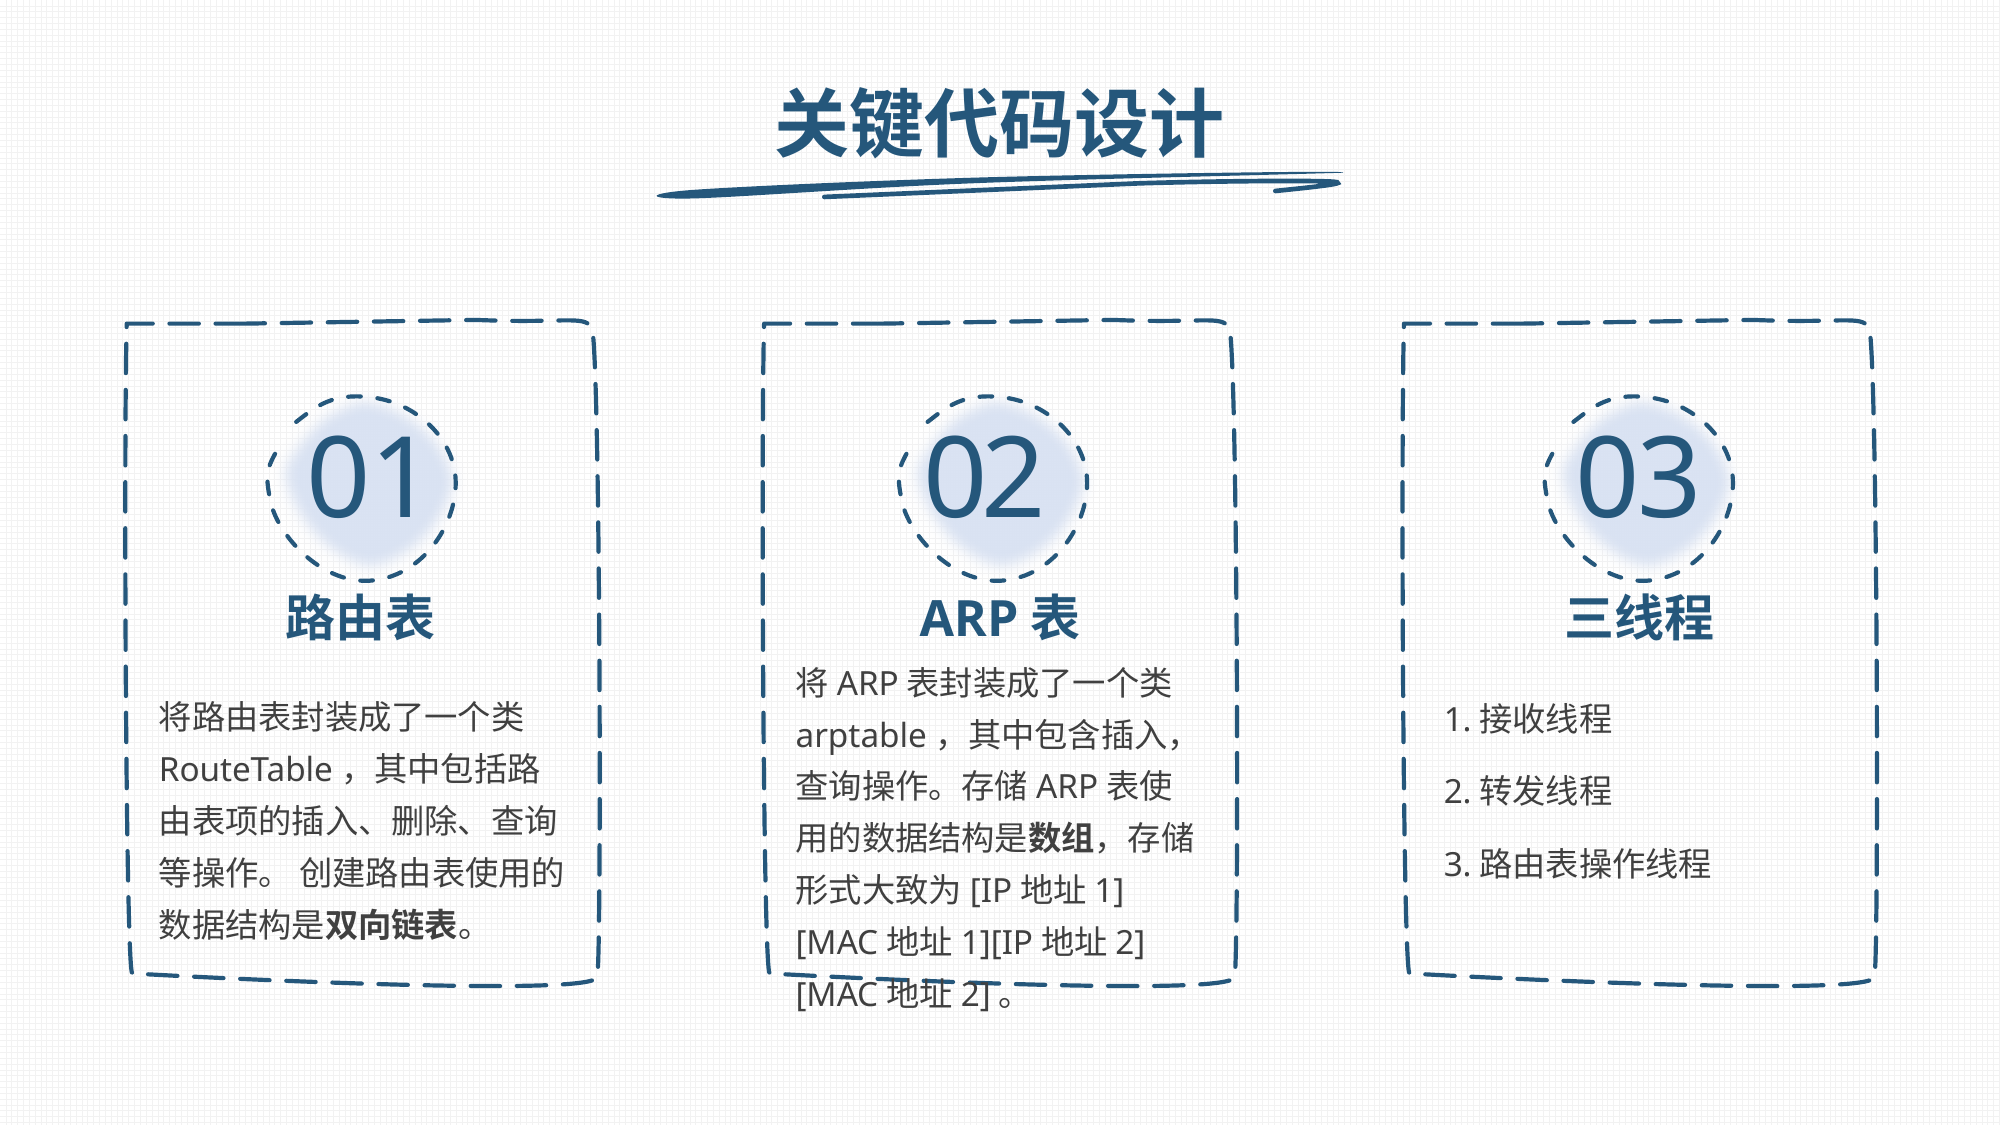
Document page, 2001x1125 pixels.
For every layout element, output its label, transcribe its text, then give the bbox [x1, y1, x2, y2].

list 将路由表封装成了一个类RouteTable，其中包括路由表项的插入、删除、查询等操作。 创建路由表使用的数据结构是双向链表。 [144, 677, 588, 955]
list 将ARP表封装成了一个类arptable，其中包含插入，查询操作。存储ARP表使用的数据结构是数组，存储形式大致为[IP地址1][MAC地址1][IP地址2][MAC地址2]。 [780, 642, 1220, 973]
list 三线程 [1384, 586, 1896, 656]
list ARP表 [744, 586, 1256, 656]
title 关键代码设计 [634, 79, 1366, 177]
list 1.接收线程 2.转发线程 3.路由表操作线程 [1428, 678, 1842, 894]
text_box 03 [1560, 397, 1781, 548]
text_box 01 [291, 397, 480, 548]
text_box 02 [908, 397, 1116, 548]
list 路由表 [104, 586, 616, 656]
